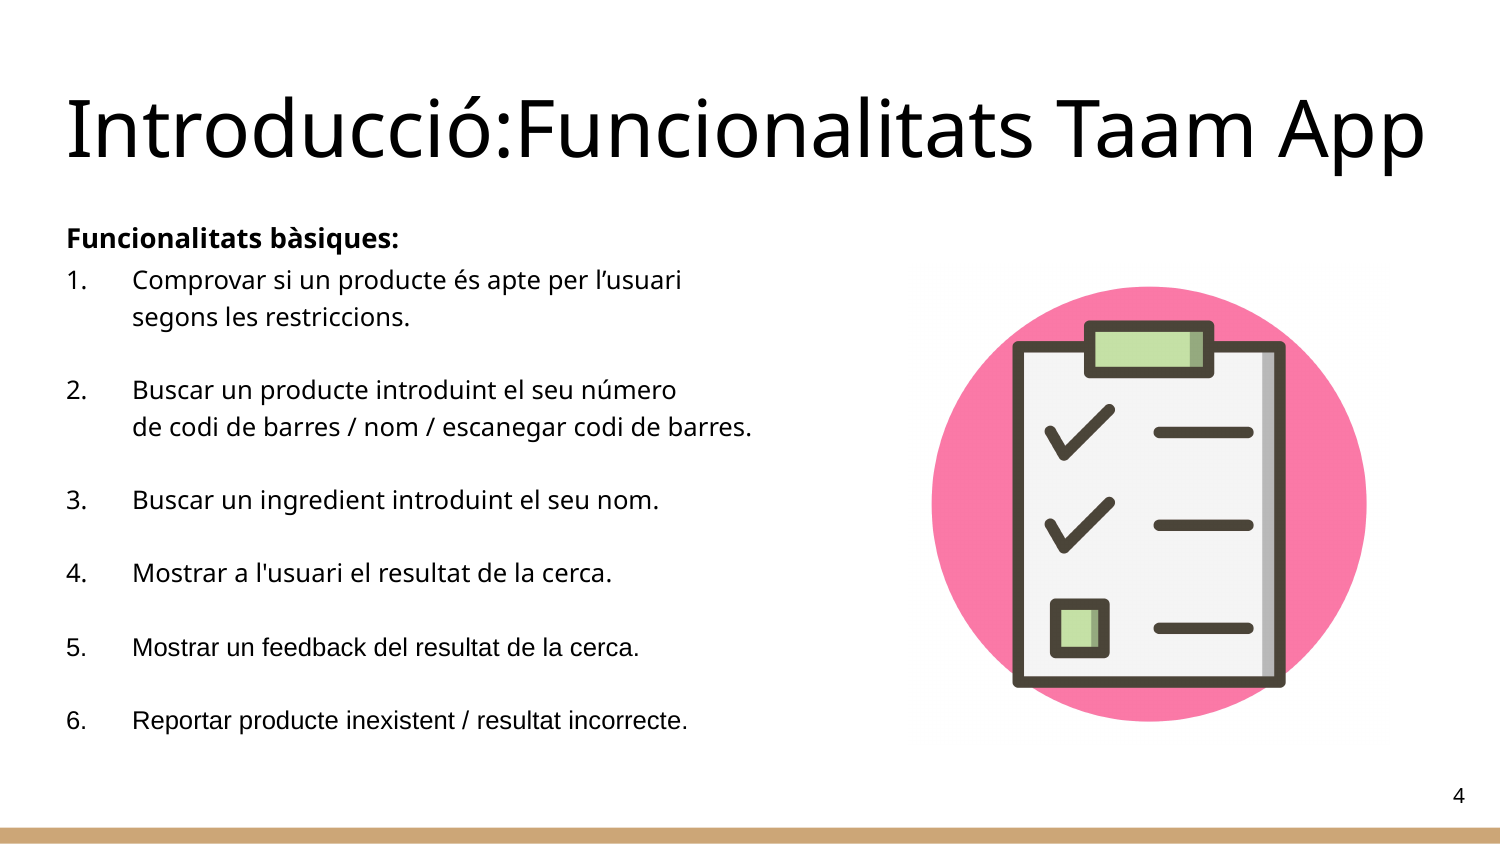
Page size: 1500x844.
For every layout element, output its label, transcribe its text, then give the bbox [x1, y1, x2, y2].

title Introducció:Funcionalitats Taam App [51, 51, 1449, 189]
slide_number ‹#› [1389, 764, 1480, 830]
list Funcionalitats bàsiques: Comprovar si un producte és apte per l’usuari segons les restriccions. Buscar un producte introduint el seu número de codi de barres / nom / escanegar codi de barres. Buscar un ingredient introduint el seu nom. Mostrar a l'usuari el resultat de la cerca. Mostrar un feedback del resultat de la cerca. Reportar producte inexistent / resultat incorrecte. [51, 200, 1449, 752]
picture [908, 263, 1391, 746]
